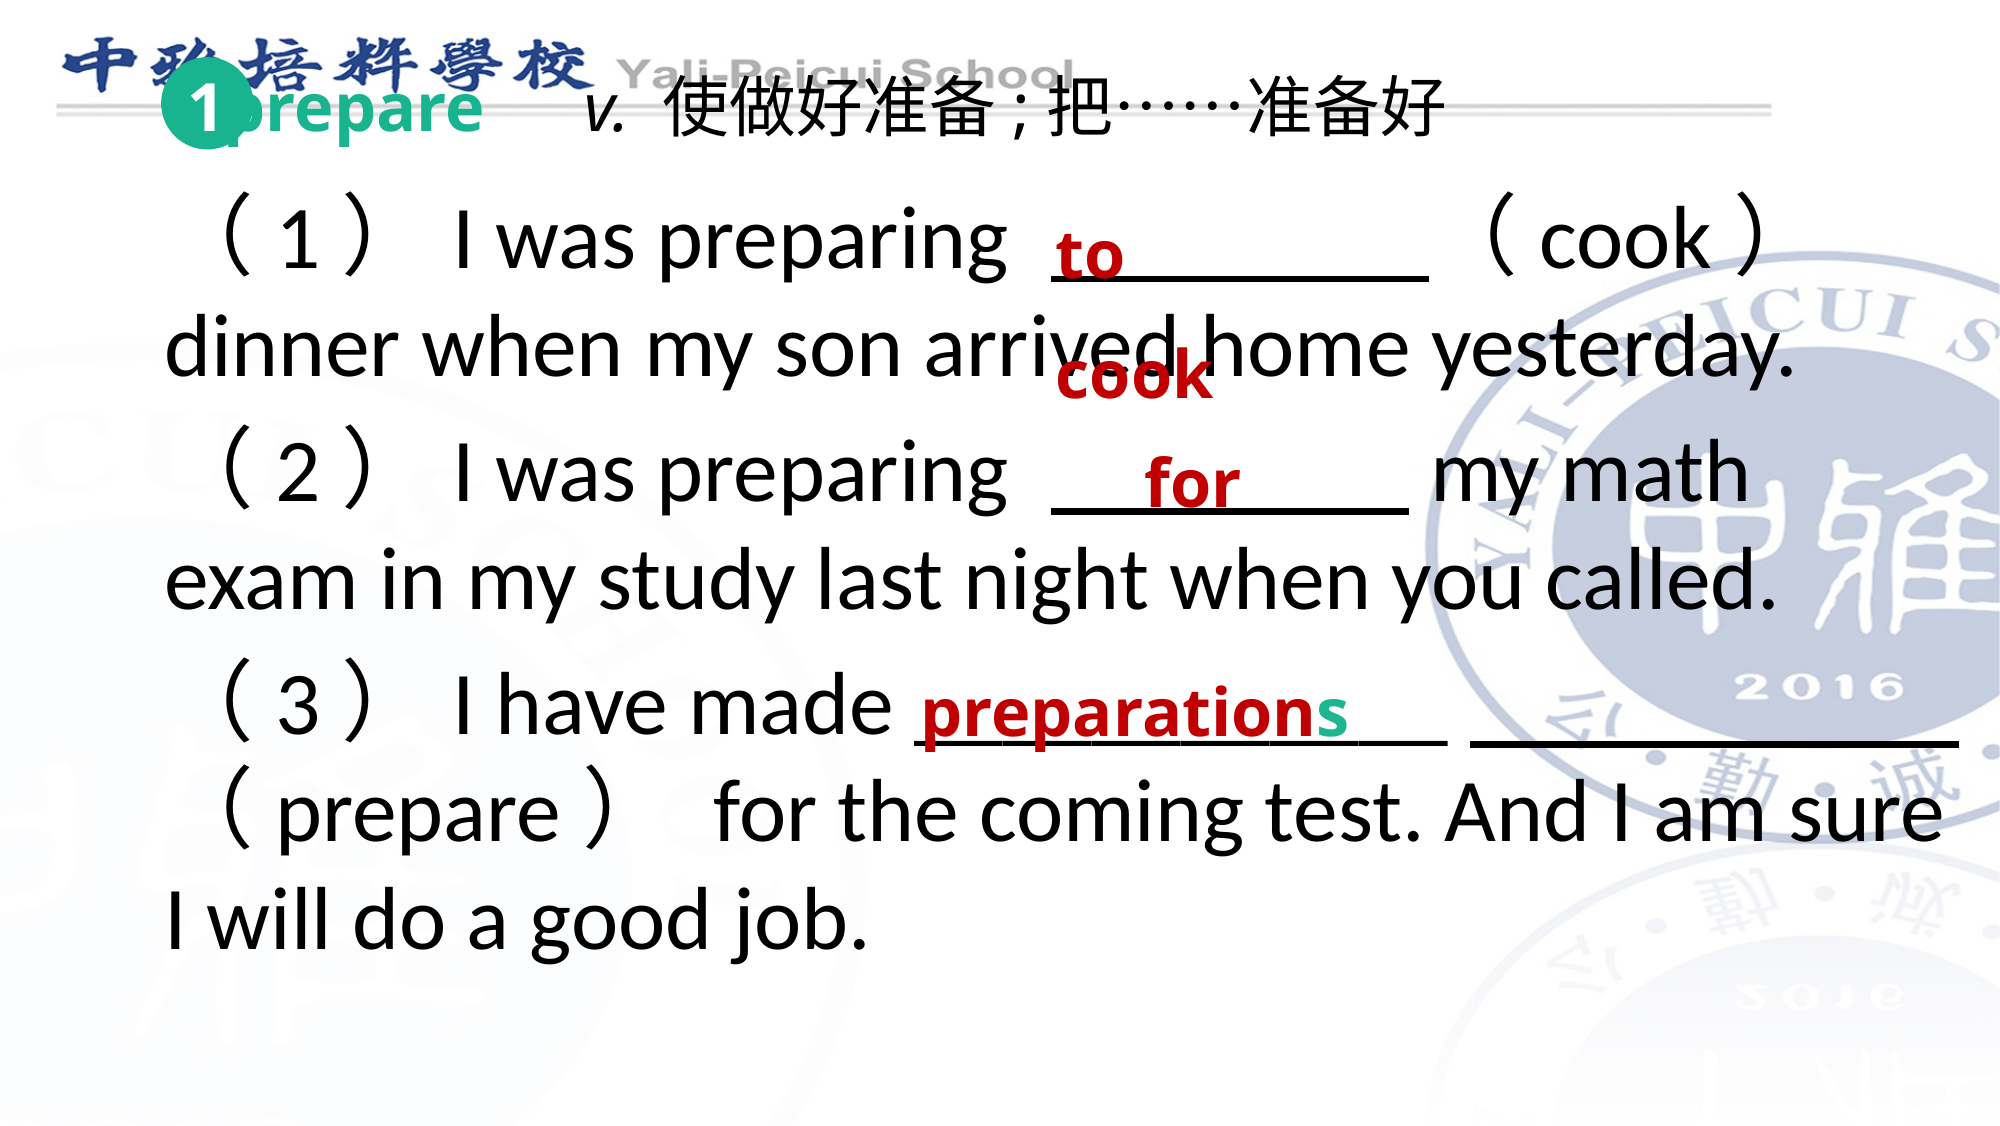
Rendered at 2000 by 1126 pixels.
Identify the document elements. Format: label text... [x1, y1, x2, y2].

picture [0, 0, 2000, 1126]
text_box for [1129, 393, 1287, 622]
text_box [160, 56, 1416, 154]
text_box preparations [905, 622, 1429, 758]
text_box to cook [1041, 164, 1352, 420]
text_box （1）I was preparing （cook） dinner when my son arrived home yesterday. （2）I was preparing my math exam in my study last night when you called. （3）I have made ____________ （prepare） for the coming test. And I am sure I will do a good job. [149, 171, 1981, 900]
